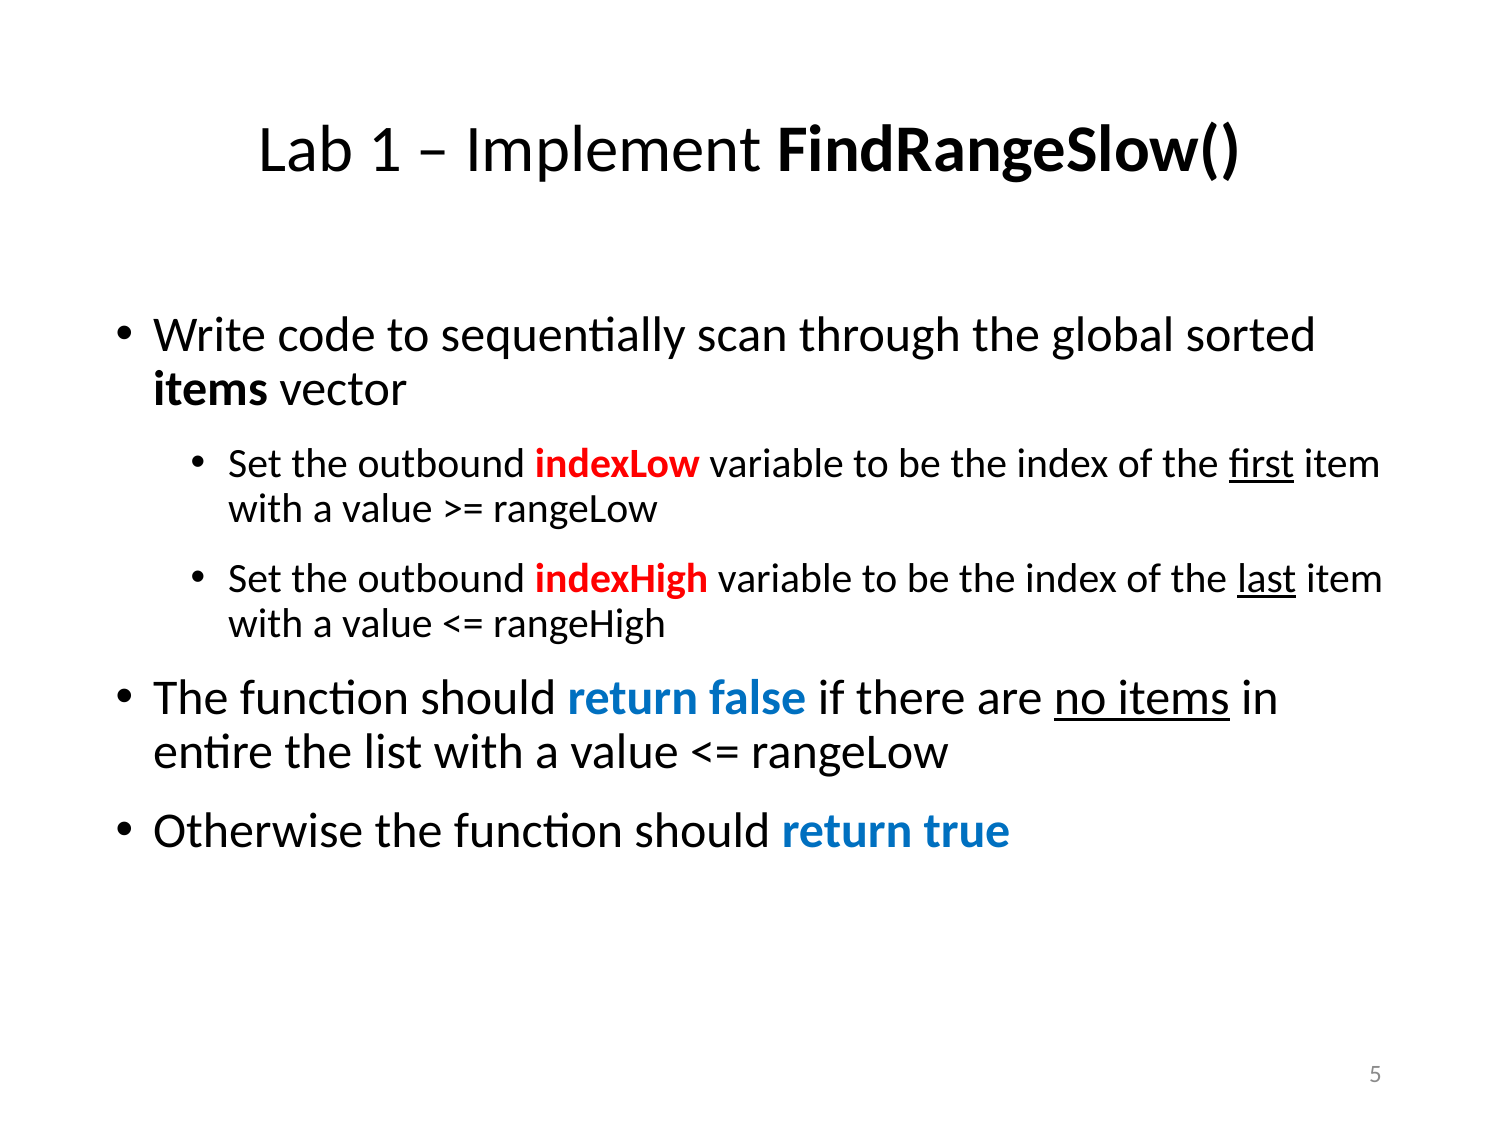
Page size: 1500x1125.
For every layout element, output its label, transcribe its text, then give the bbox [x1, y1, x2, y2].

list Write code to sequentially scan through the global sorted items vector Set the outbound indexLow variable to be the index of the first item with a value >= rangeLow Set the outbound indexHigh variable to be the index of the last item with a value <= rangeHigh The function should return false if there are no items in entire the list with a value <= rangeLow Otherwise the function should return true [100, 300, 1415, 1015]
slide_number 5 [1059, 1042, 1397, 1103]
title Lab 1 – Implement FindRangeSlow() [103, 59, 1397, 241]
